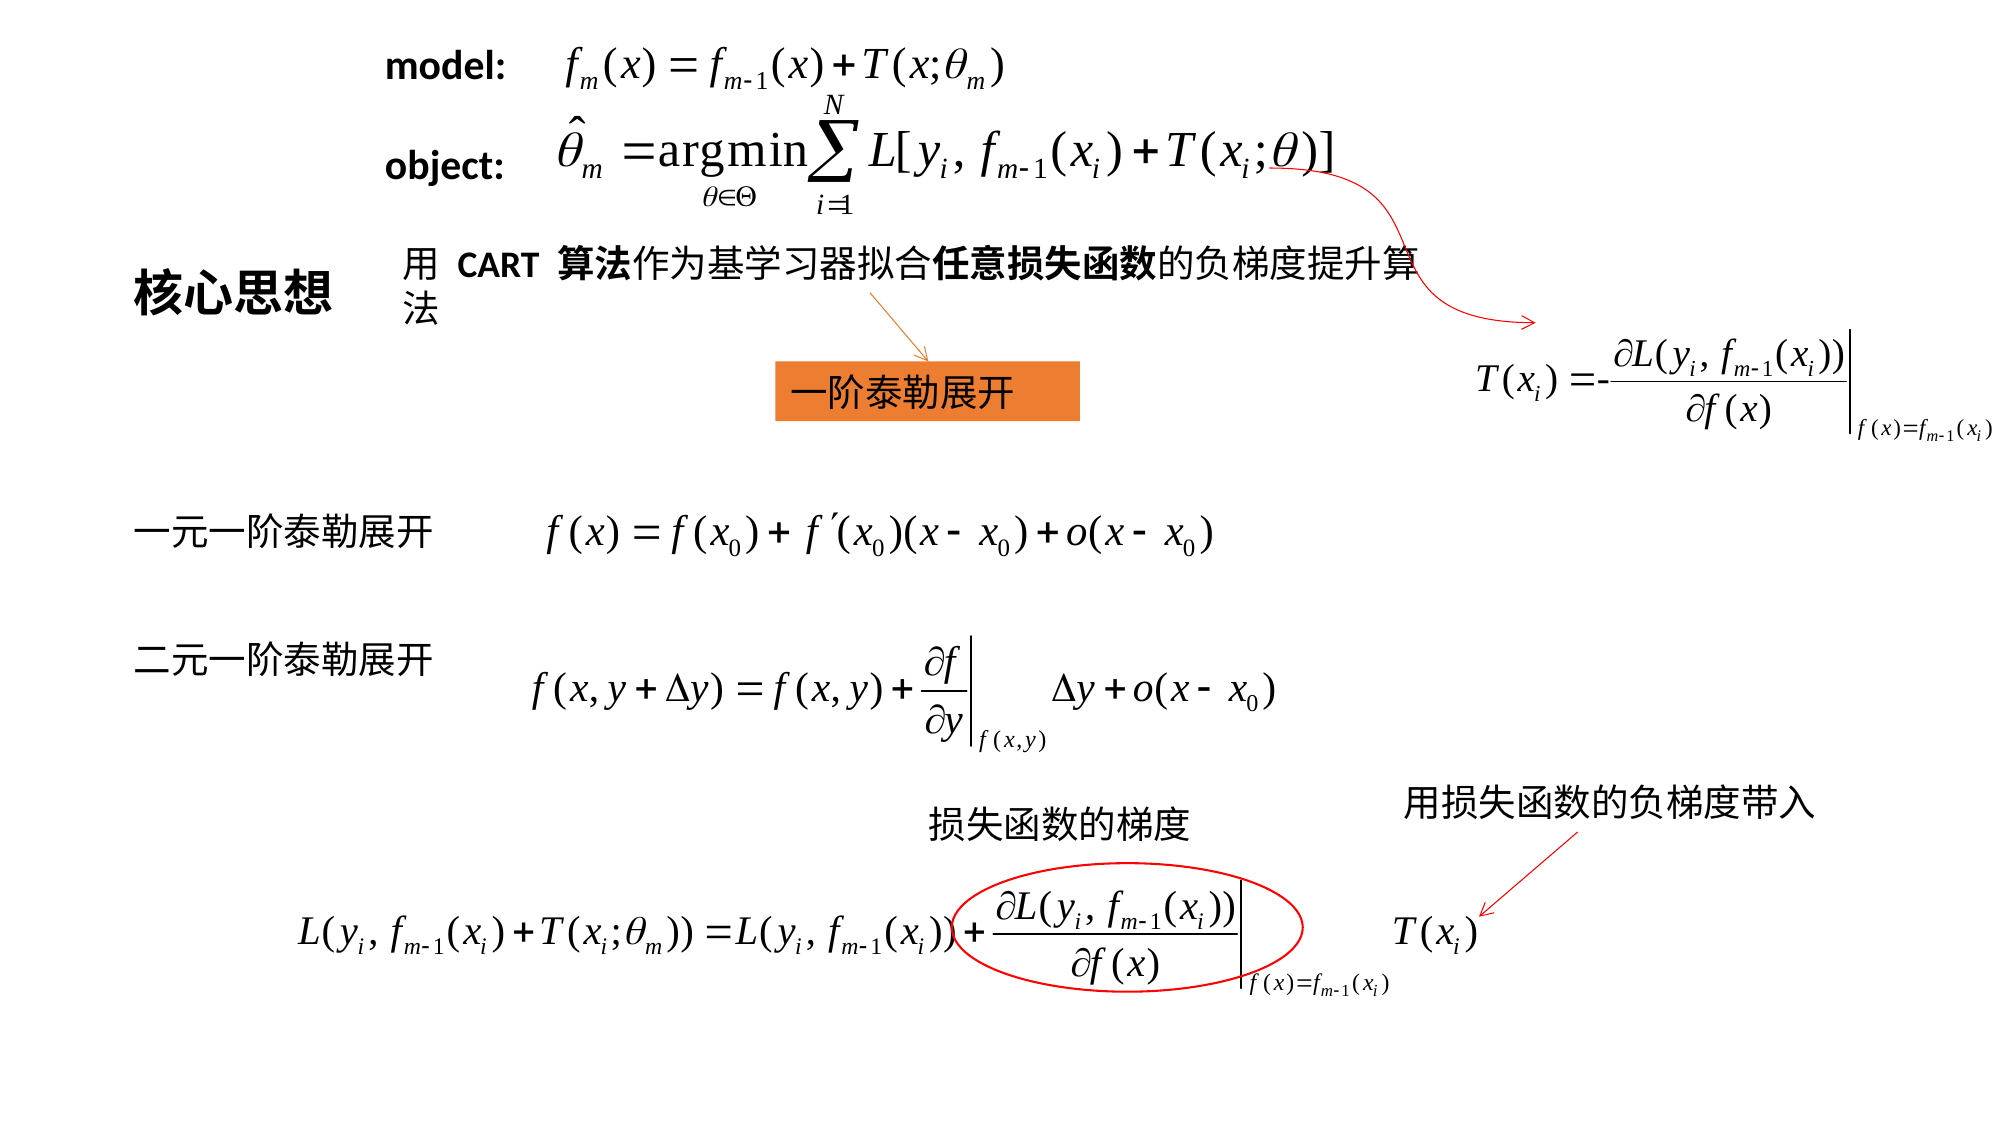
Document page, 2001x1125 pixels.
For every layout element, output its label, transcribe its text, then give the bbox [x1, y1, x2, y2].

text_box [1269, 167, 1536, 323]
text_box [550, 81, 1341, 225]
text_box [290, 873, 1487, 1006]
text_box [870, 292, 929, 362]
text_box 一元一阶泰勒展开 [119, 500, 479, 560]
text_box model: object: [370, 30, 713, 196]
text_box 一阶泰勒展开 [775, 361, 1080, 422]
text_box 损失函数的梯度 [913, 793, 1282, 854]
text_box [517, 628, 1282, 761]
text_box 二元一阶泰勒展开 [118, 628, 471, 689]
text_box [1478, 831, 1578, 917]
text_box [1471, 322, 2000, 451]
text_box 核心思想 [118, 253, 356, 329]
text_box 用损失函数的负梯度带入 [1388, 771, 1855, 832]
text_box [550, 34, 1012, 81]
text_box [531, 502, 1223, 568]
text_box 用 CART 算法作为基学习器拟合任意损失函数的负梯度提升算法 [388, 232, 1468, 338]
text_box [1029, 862, 1226, 873]
